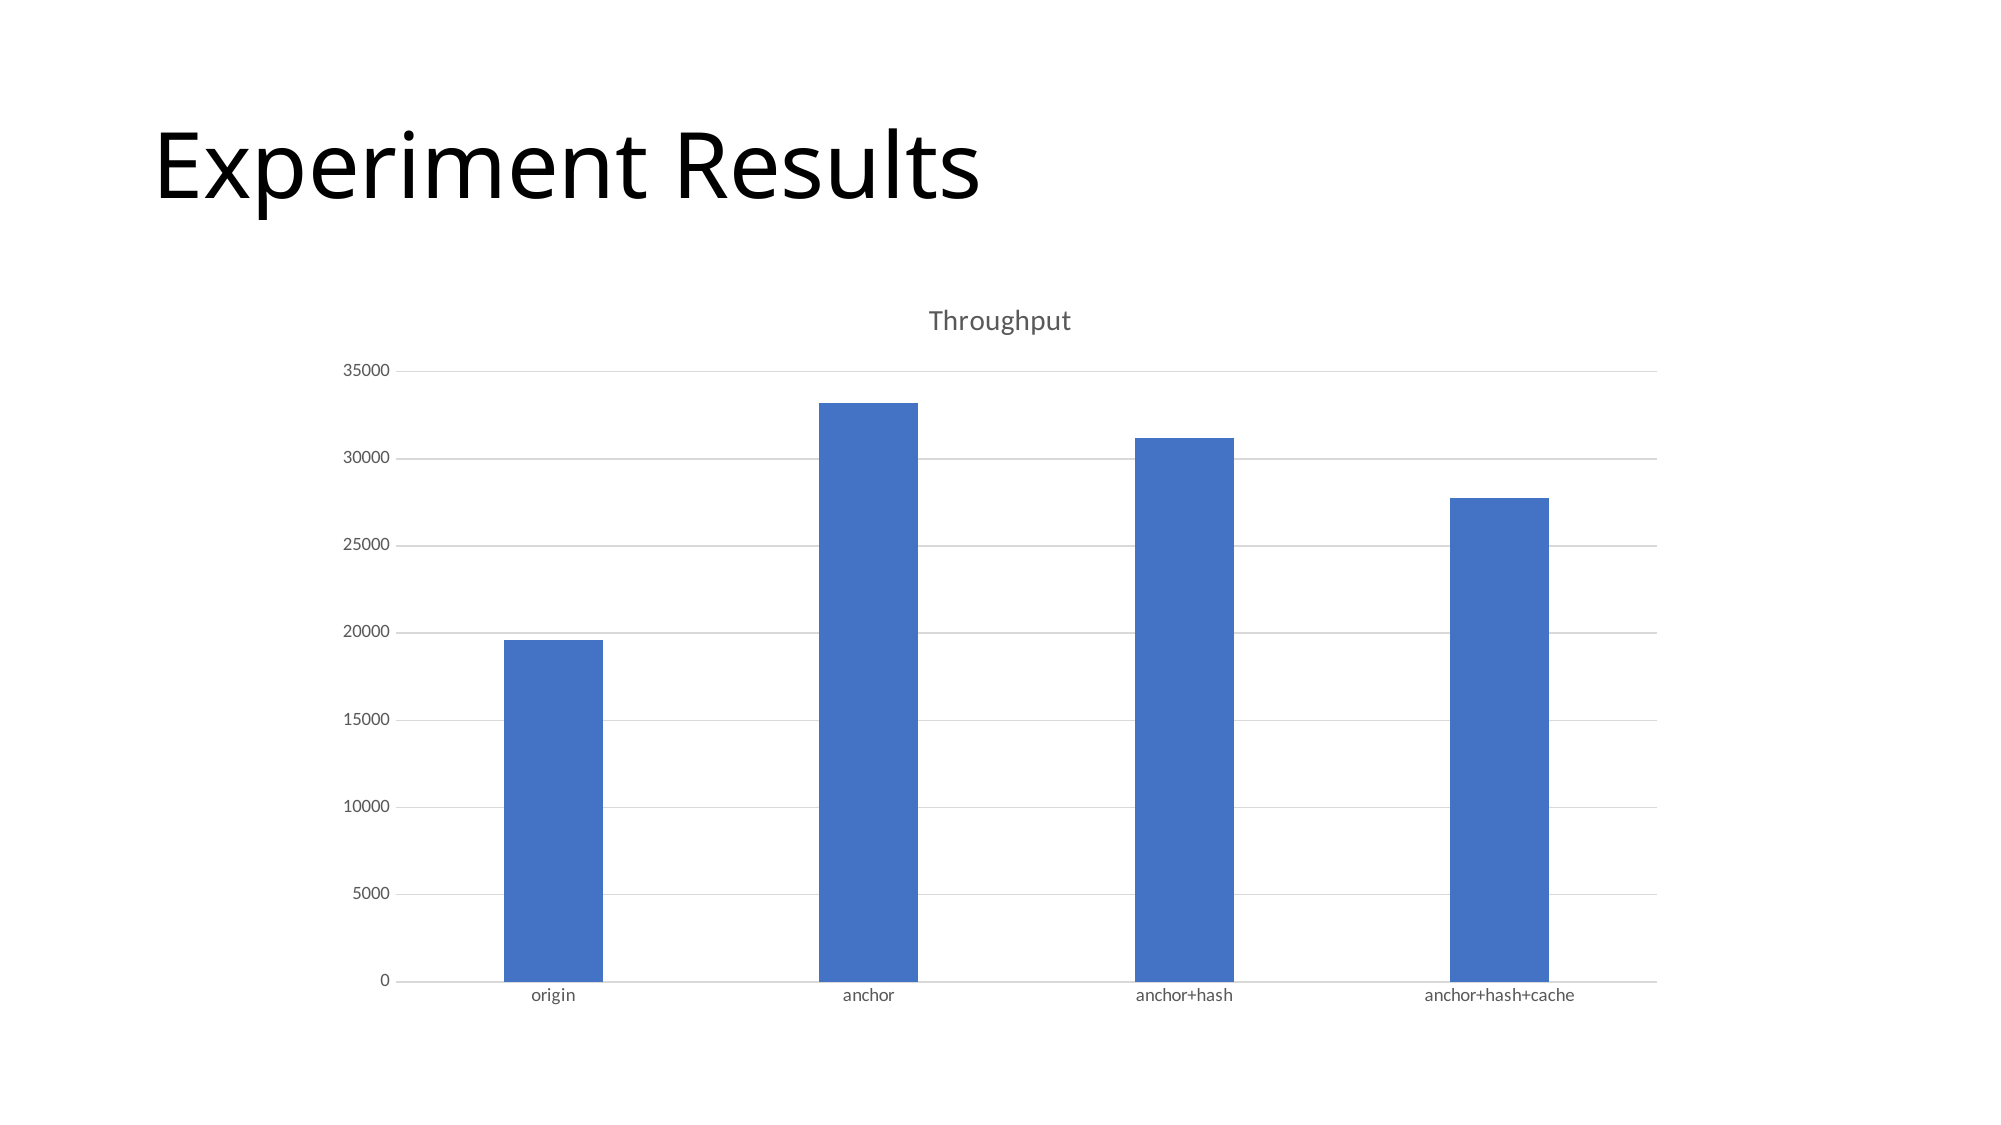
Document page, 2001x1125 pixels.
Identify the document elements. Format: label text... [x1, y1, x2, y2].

title Experiment Results [137, 59, 1863, 278]
chart [315, 277, 1685, 1022]
